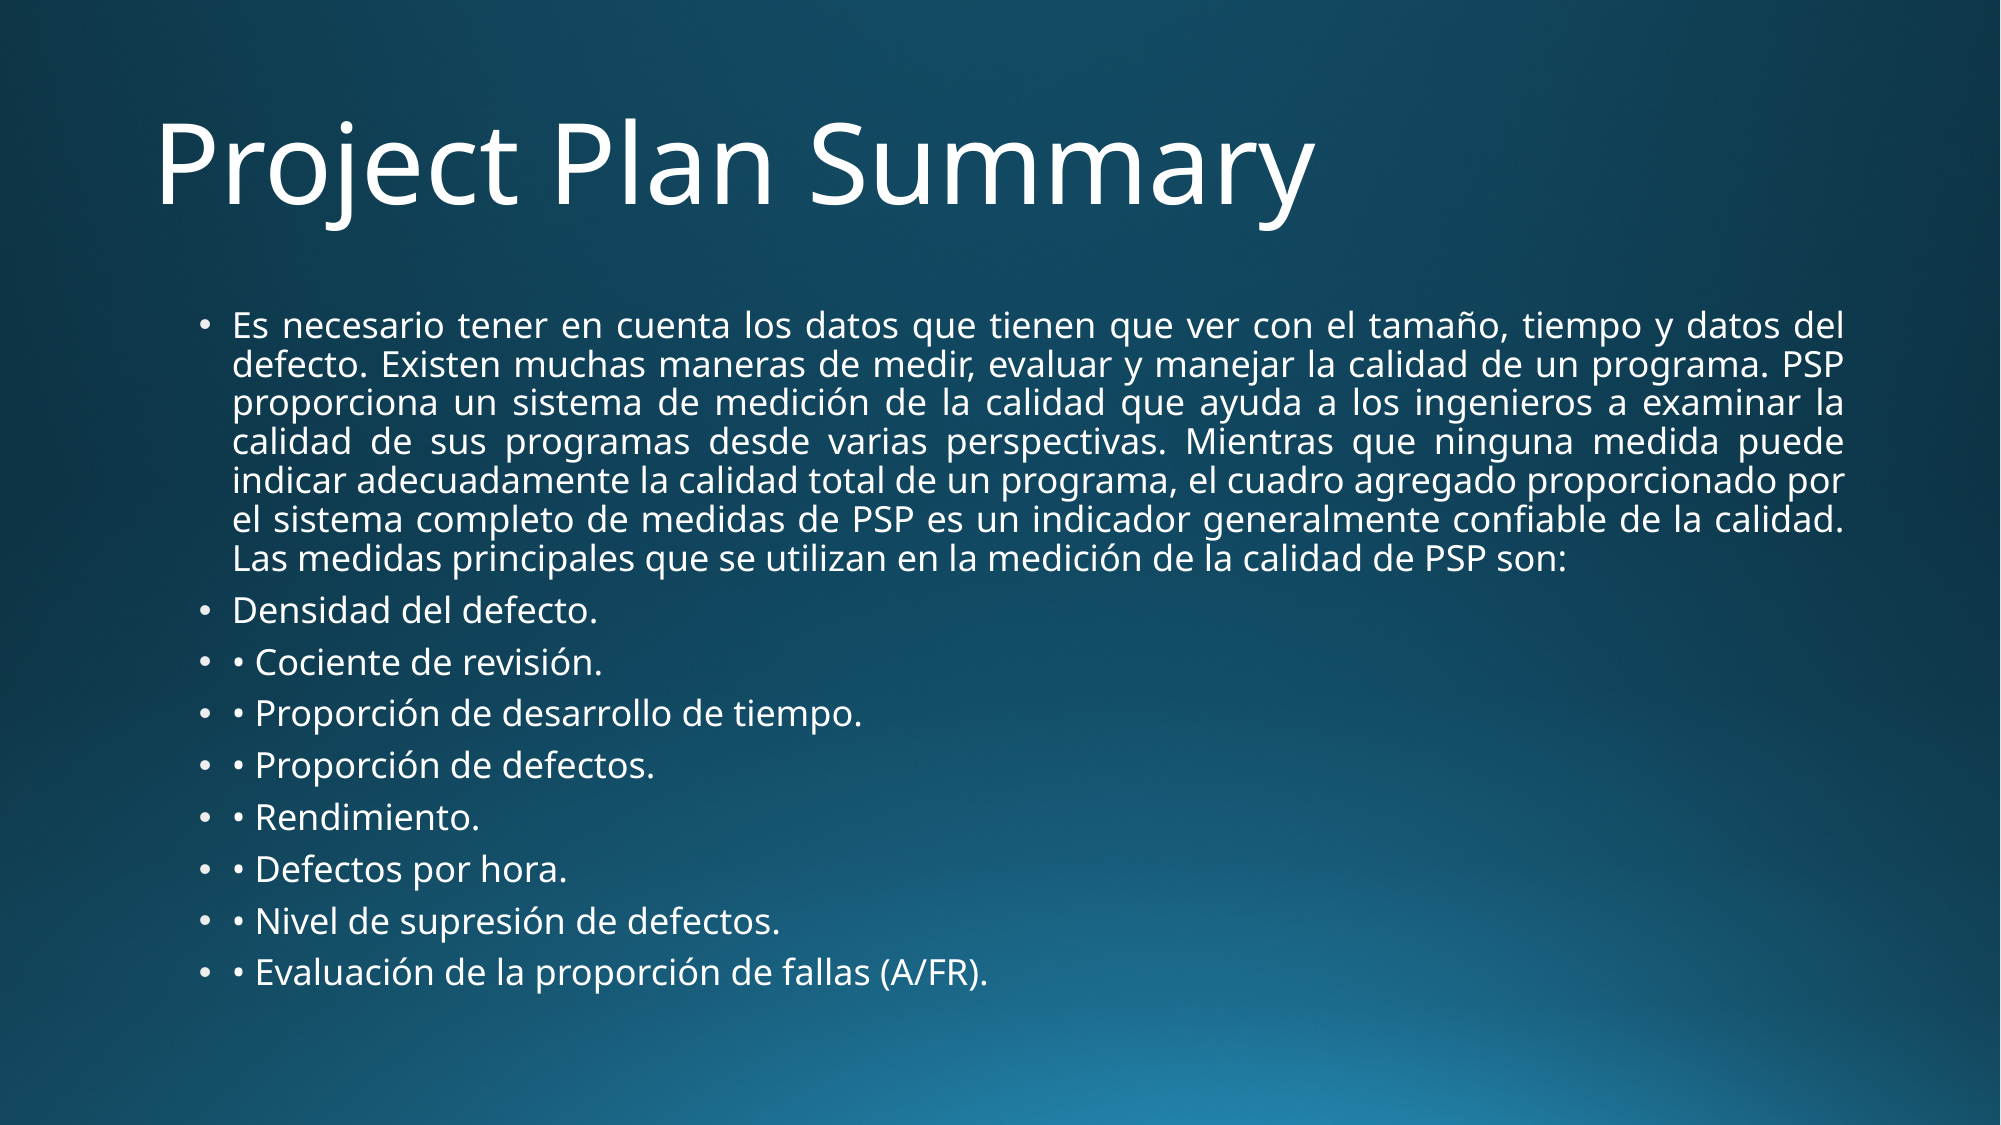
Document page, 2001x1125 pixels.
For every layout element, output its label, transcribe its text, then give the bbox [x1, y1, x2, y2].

list Es necesario tener en cuenta los datos que tienen que ver con el tamaño, tiempo y datos del defecto. Existen muchas maneras de medir, evaluar y manejar la calidad de un programa. PSP proporciona un sistema de medición de la calidad que ayuda a los ingenieros a examinar la calidad de sus programas desde varias perspectivas. Mientras que ninguna medida puede indicar adecuadamente la calidad total de un programa, el cuadro agregado proporcionado por el sistema completo de medidas de PSP es un indicador generalmente confiable de la calidad. Las medidas principales que se utilizan en la medición de la calidad de PSP son: Densidad del defecto. • Cociente de revisión. • Proporción de desarrollo de tiempo. • Proporción de defectos. • Rendimiento. • Defectos por hora. • Nivel de supresión de defectos. • Evaluación de la proporción de fallas (A/FR). [183, 299, 1863, 1014]
title Project Plan Summary [137, 59, 1863, 278]
picture [0, 0, 2001, 1125]
